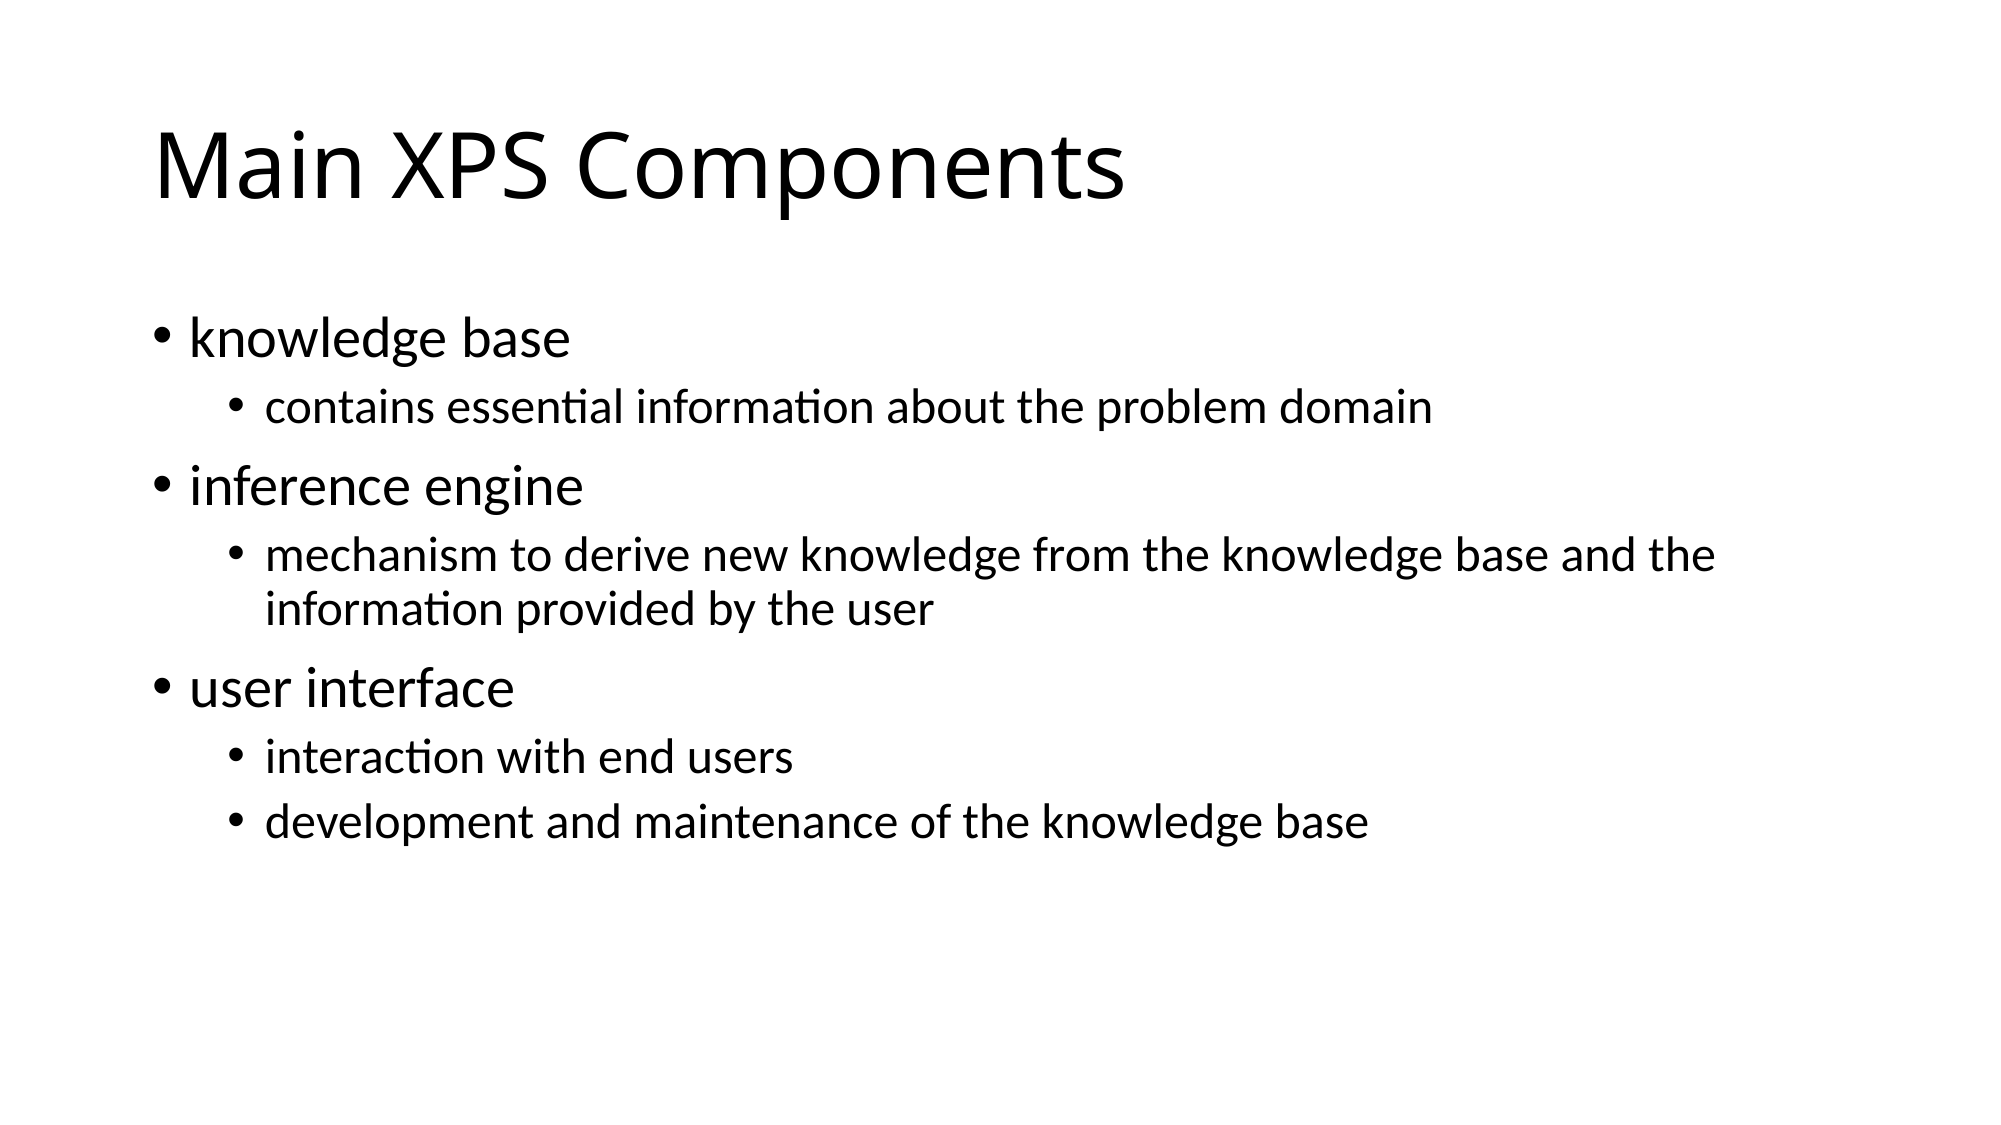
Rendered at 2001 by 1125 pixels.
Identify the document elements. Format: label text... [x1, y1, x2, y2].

list knowledge base contains essential information about the problem domain inference engine mechanism to derive new knowledge from the knowledge base and the information provided by the user user interface interaction with end users development and maintenance of the knowledge base [137, 299, 1863, 1014]
title Main XPS Components [137, 59, 1863, 278]
